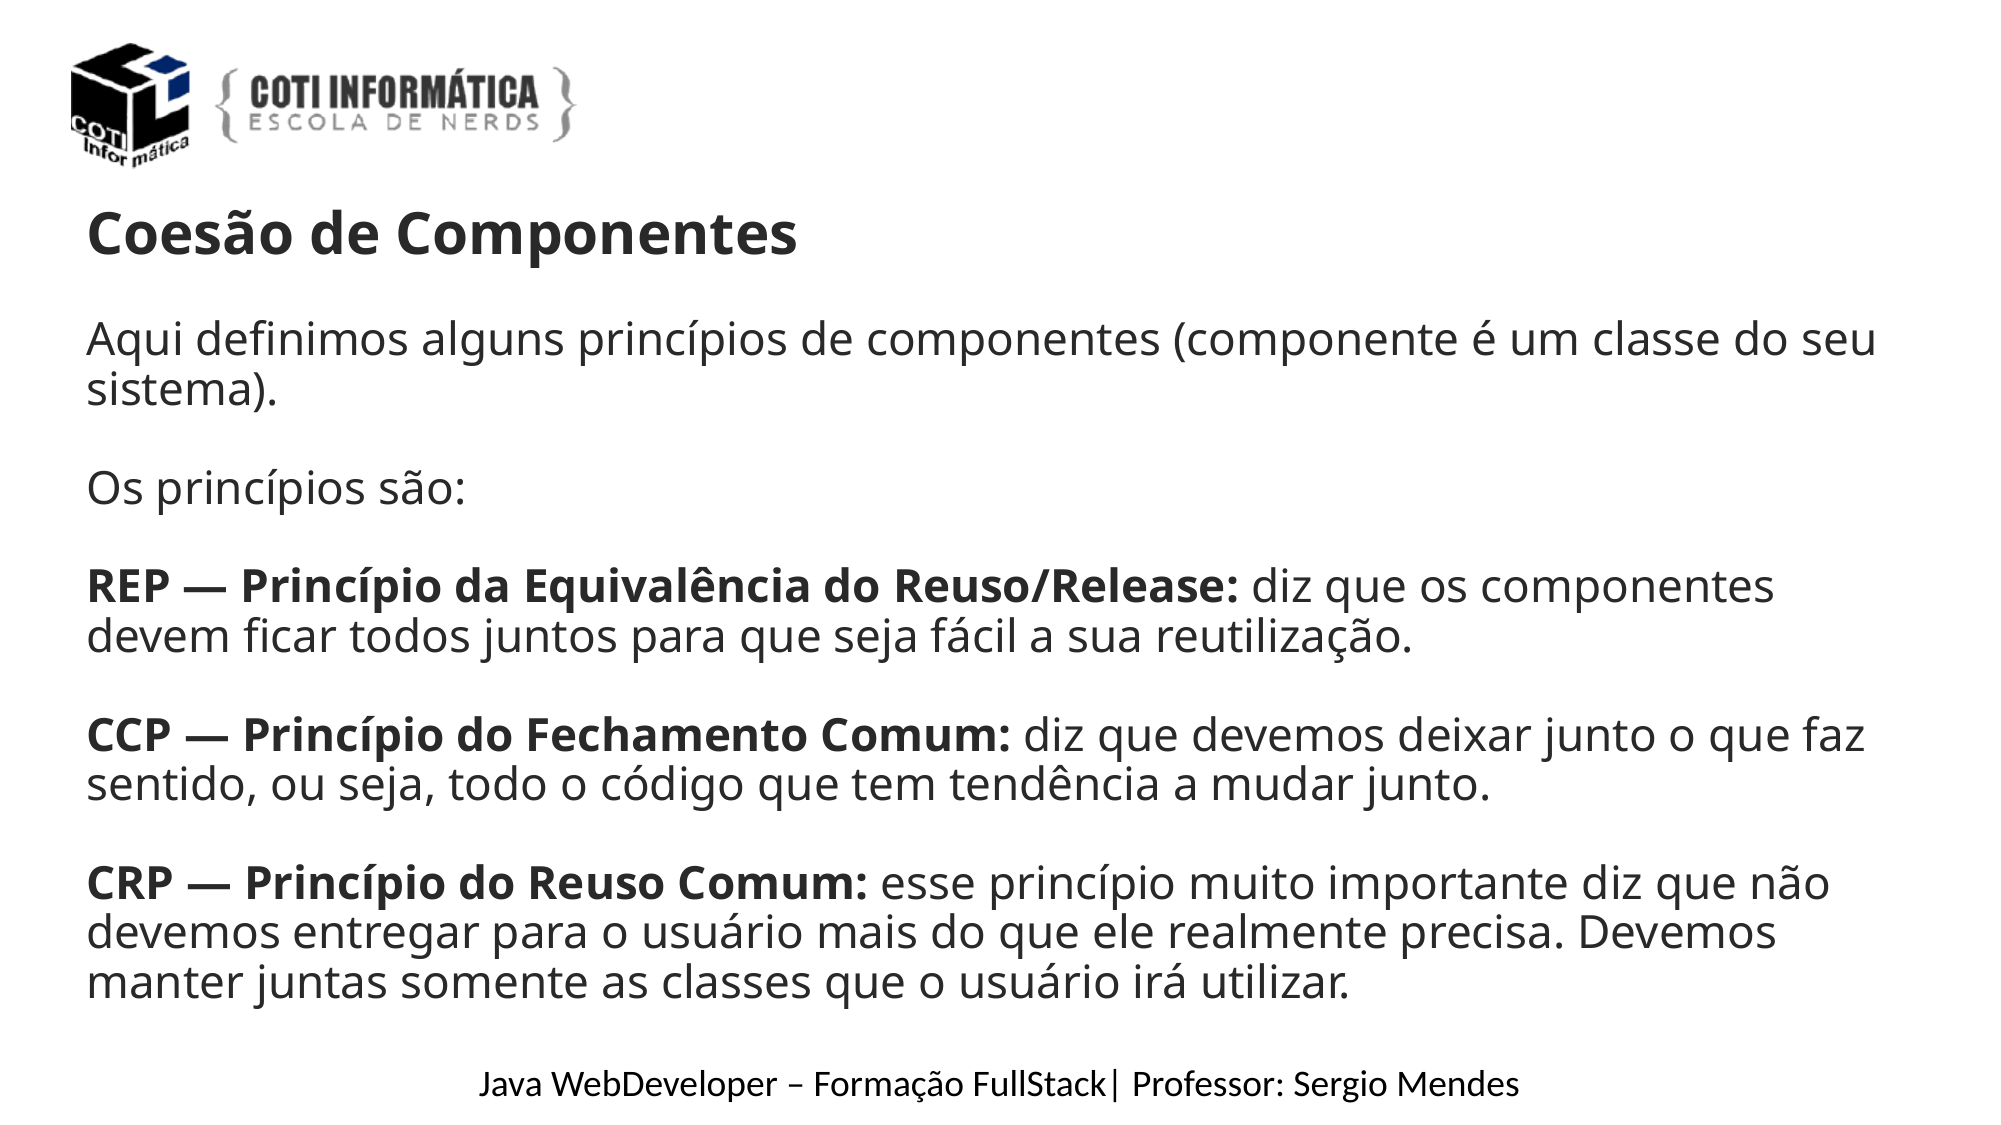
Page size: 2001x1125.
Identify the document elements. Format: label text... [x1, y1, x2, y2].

picture [71, 43, 577, 169]
text_box Java WebDeveloper – Formação FullStack| Professor: Sergio Mendes [0, 1051, 2000, 1112]
title Coesão de Componentes Aqui definimos alguns princípios de componentes (componente é um classe do seu sistema). Os princípios são: REP — Princípio da Equivalência do Reuso/Release: diz que os componentes devem ficar todos juntos para que seja fácil a sua reutilização. CCP — Princípio do Fechamento Comum: diz que devemos deixar junto o que faz sentido, ou seja, todo o código que tem tendência a mudar junto. CRP — Princípio do Reuso Comum: esse princípio muito importante diz que não devemos entregar para o usuário mais do que ele realmente precisa. Devemos manter juntas somente as classes que o usuário irá utilizar. [71, 821, 1911, 1016]
